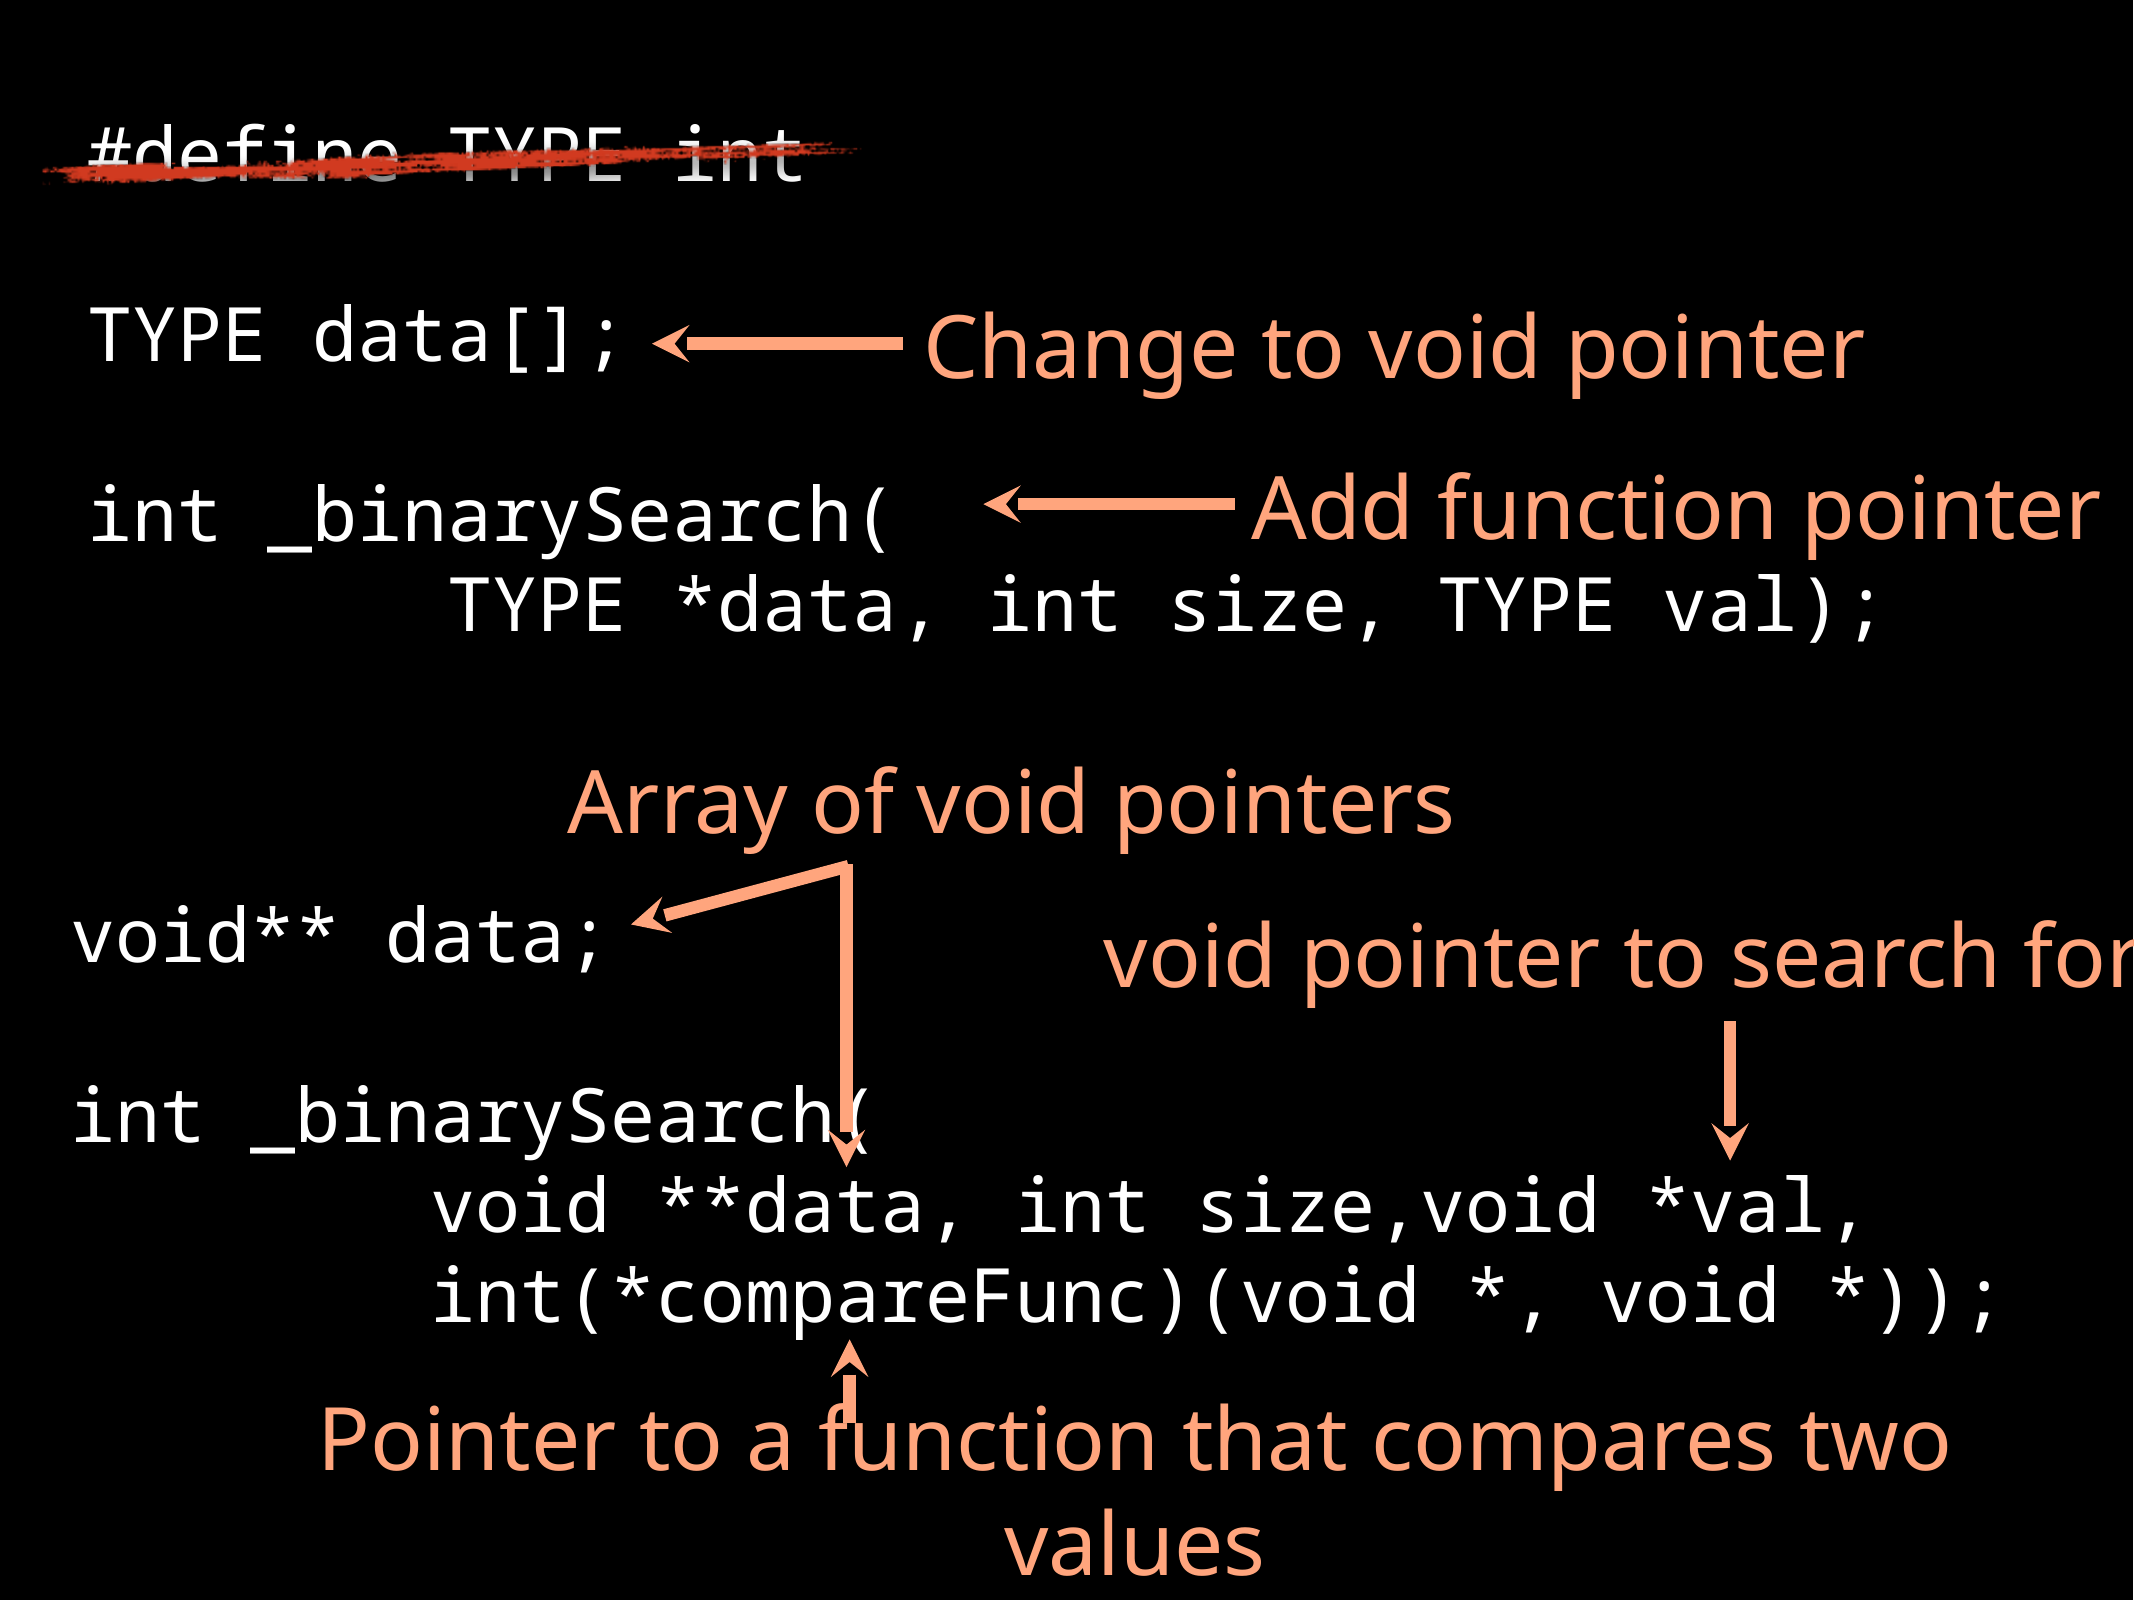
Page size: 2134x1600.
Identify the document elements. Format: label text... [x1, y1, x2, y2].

text_box #define TYPE int TYPE data[]; int _binarySearch( TYPE *data, int size, TYPE val); [79, 97, 2053, 655]
text_box void** data; int _binarySearch( void **data, int size,void *val, int(*compareFunc)(void *, void *)); [62, 879, 2105, 1346]
text_box [652, 337, 665, 350]
text_box void pointer to search for [1095, 891, 2134, 1013]
text_box Pointer to a function that compares two values [180, 1374, 2089, 1600]
text_box [843, 1339, 856, 1352]
text_box [631, 915, 645, 928]
text_box [983, 497, 996, 511]
text_box [840, 1154, 853, 1168]
text_box Add function pointer [1242, 443, 2110, 565]
text_box Change to void pointer [915, 282, 1874, 405]
picture [26, 138, 879, 192]
text_box [1723, 1148, 1737, 1161]
text_box Array of void pointers [559, 738, 1464, 860]
